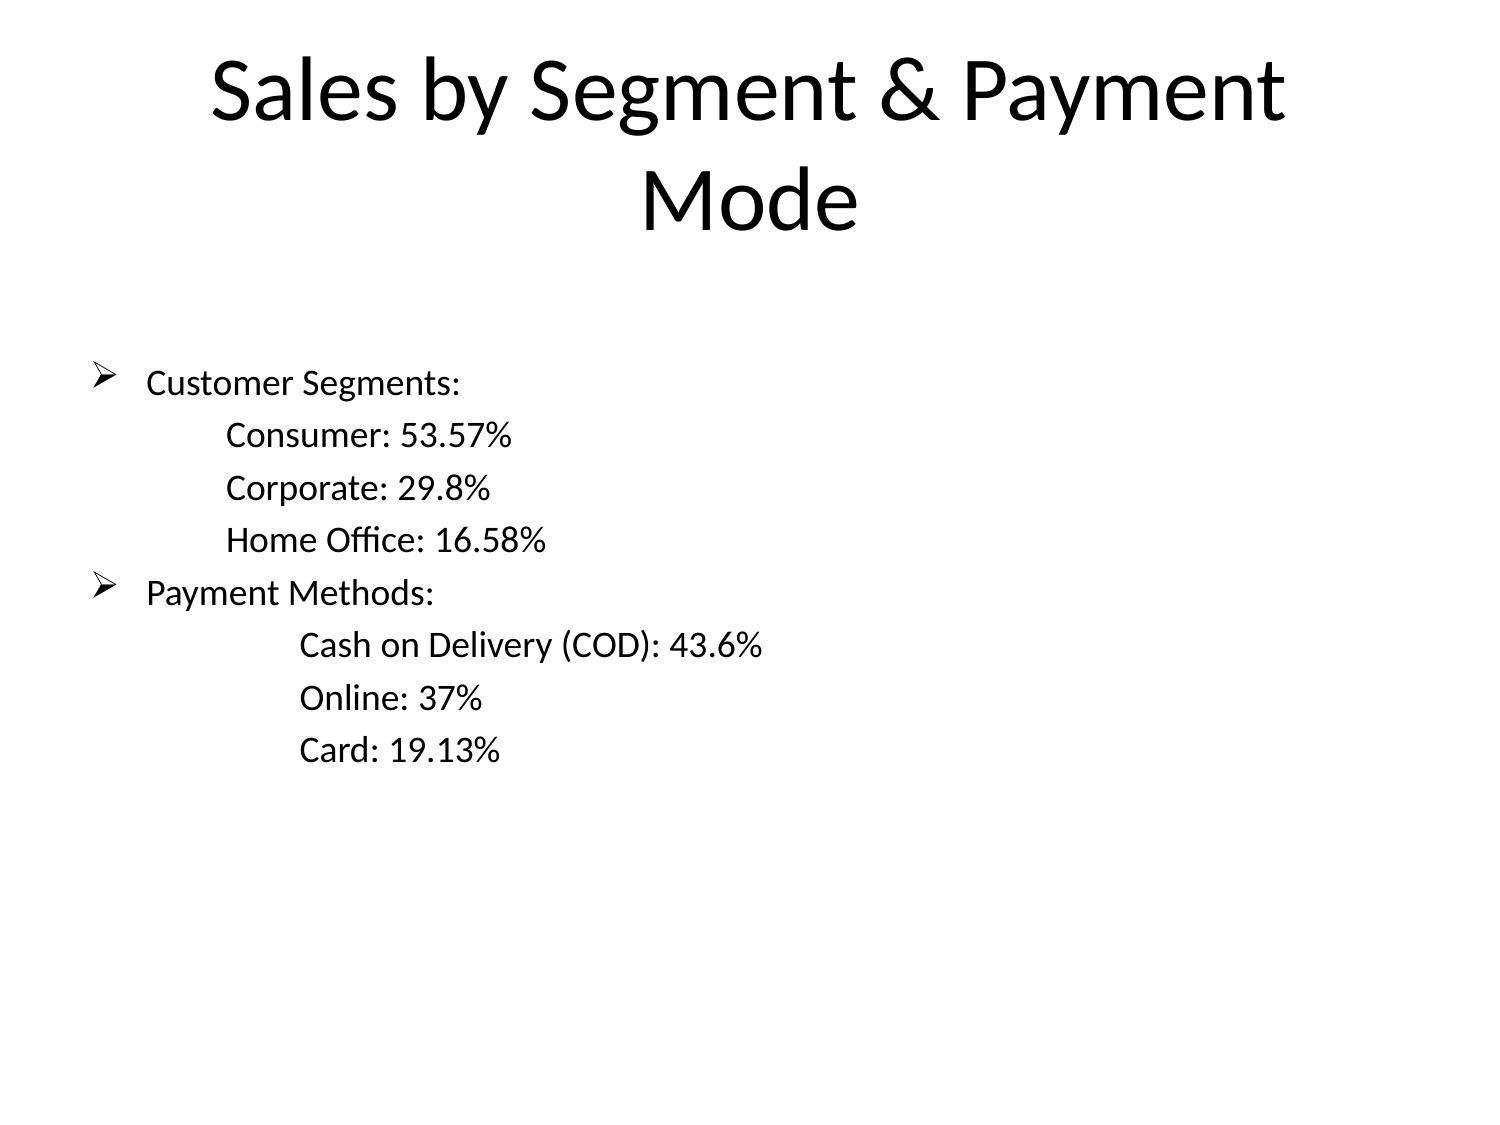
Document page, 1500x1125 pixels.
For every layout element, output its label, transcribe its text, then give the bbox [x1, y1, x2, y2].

title Sales by Segment & Payment Mode [75, 45, 1425, 233]
list Customer Segments: Consumer: 53.57% Corporate: 29.8% Home Office: 16.58% Payment Methods: Cash on Delivery (COD): 43.6% Online: 37% Card: 19.13% [75, 262, 1425, 1005]
